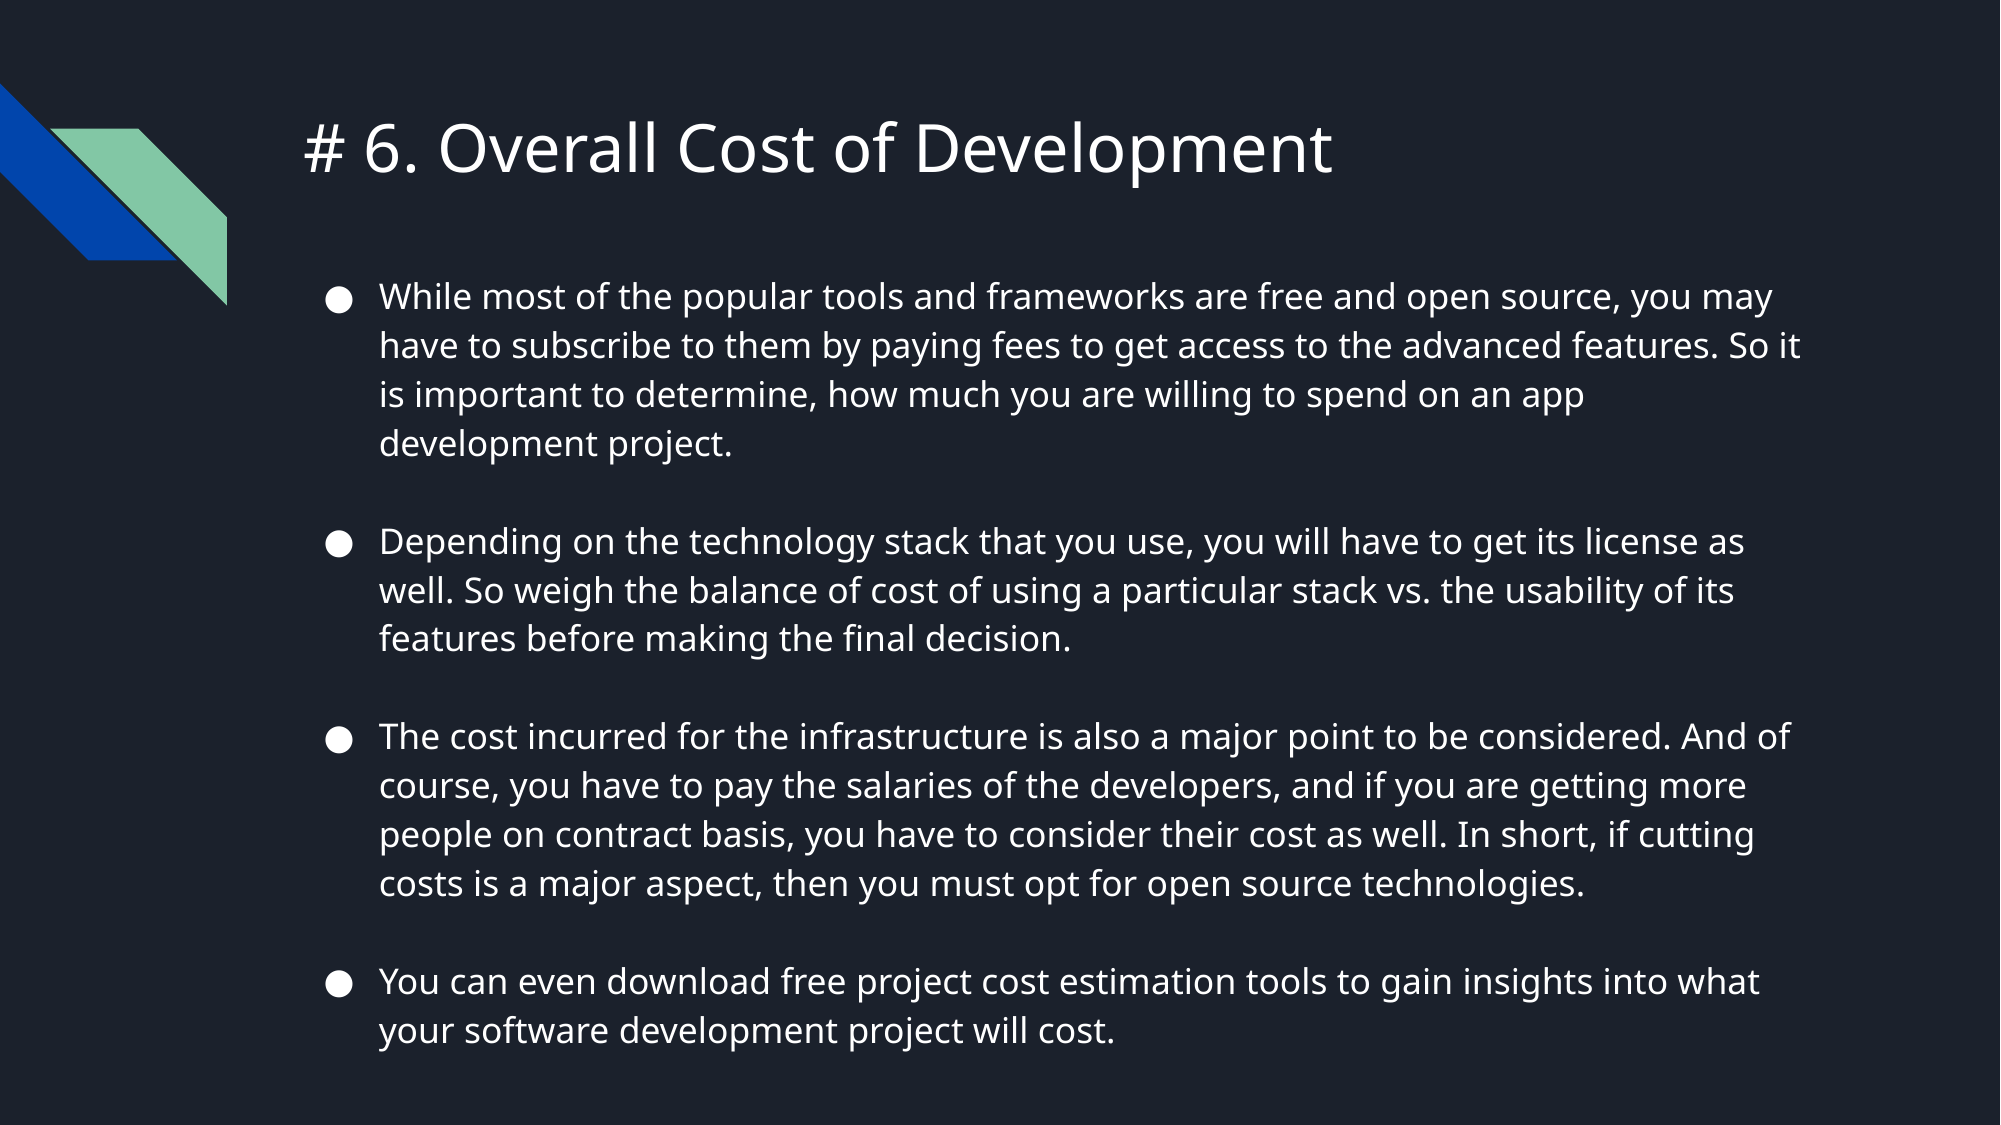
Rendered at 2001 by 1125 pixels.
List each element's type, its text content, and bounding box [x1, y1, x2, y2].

title # 6. Overall Cost of Development [283, 86, 1824, 247]
list While most of the popular tools and frameworks are free and open source, you may have to subscribe to them by paying fees to get access to the advanced features. So it is important to determine, how much you are willing to spend on an app development project. Depending on the technology stack that you use, you will have to get its license as well. So weigh the balance of cost of using a particular stack vs. the usability of its features before making the final decision. The cost incurred for the infrastructure is also a major point to be considered. And of course, you have to pay the salaries of the developers, and if you are getting more people on contract basis, you have to consider their cost as well. In short, if cutting costs is a major aspect, then you must opt for open source technologies. You can even download free project cost estimation tools to gain insights into what your software development project will cost. [283, 247, 1824, 1039]
